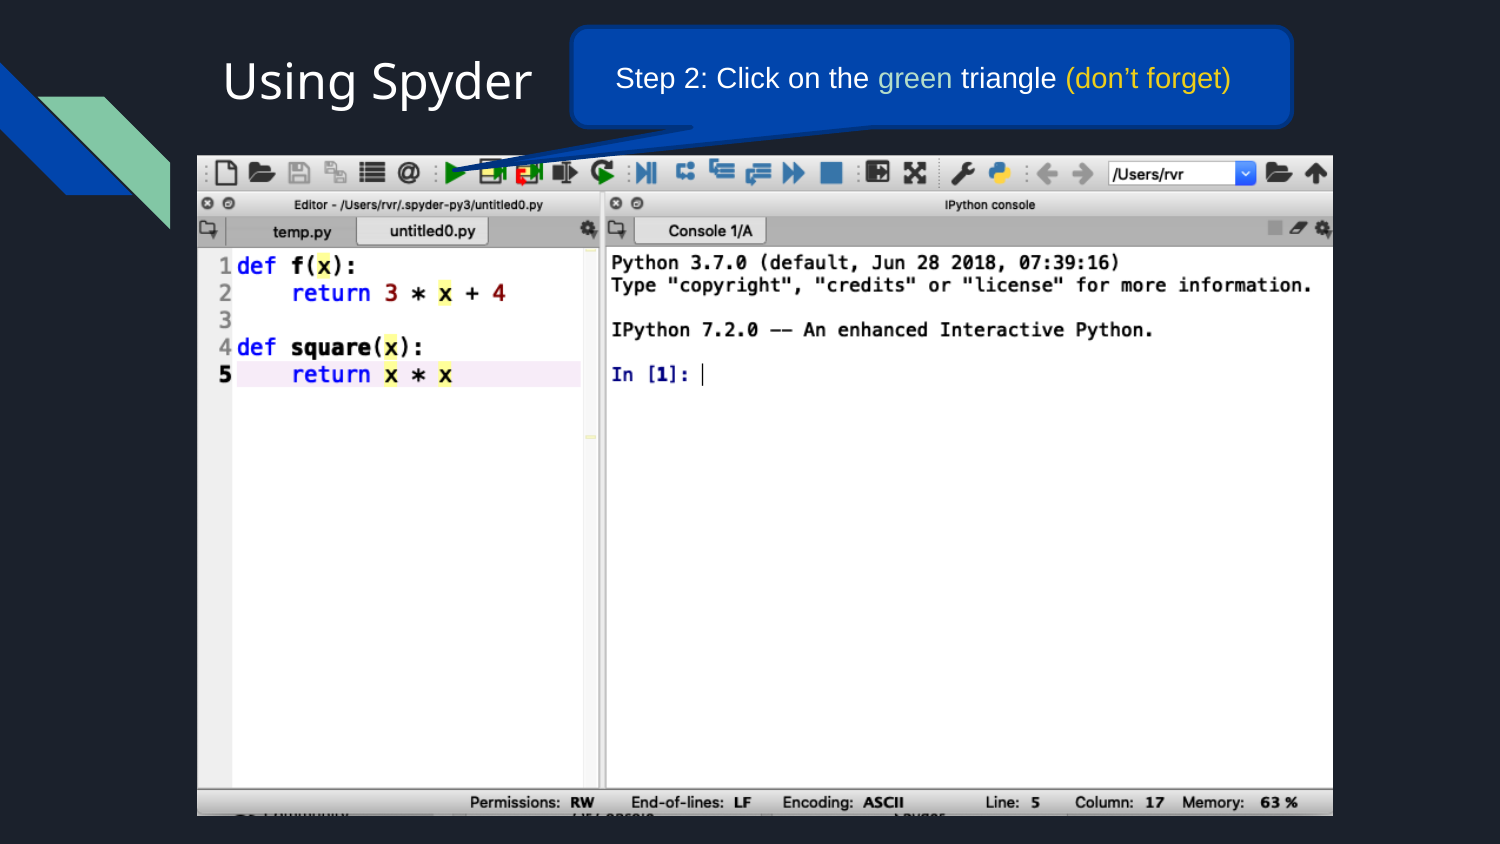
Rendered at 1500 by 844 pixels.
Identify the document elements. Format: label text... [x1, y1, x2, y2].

title Using Spyder [207, 34, 659, 149]
title Using Spyder [691, 34, 1363, 149]
text_box Step 2: Click on the green triangle (don’t forget) [537, 24, 1295, 153]
picture [196, 155, 1333, 816]
